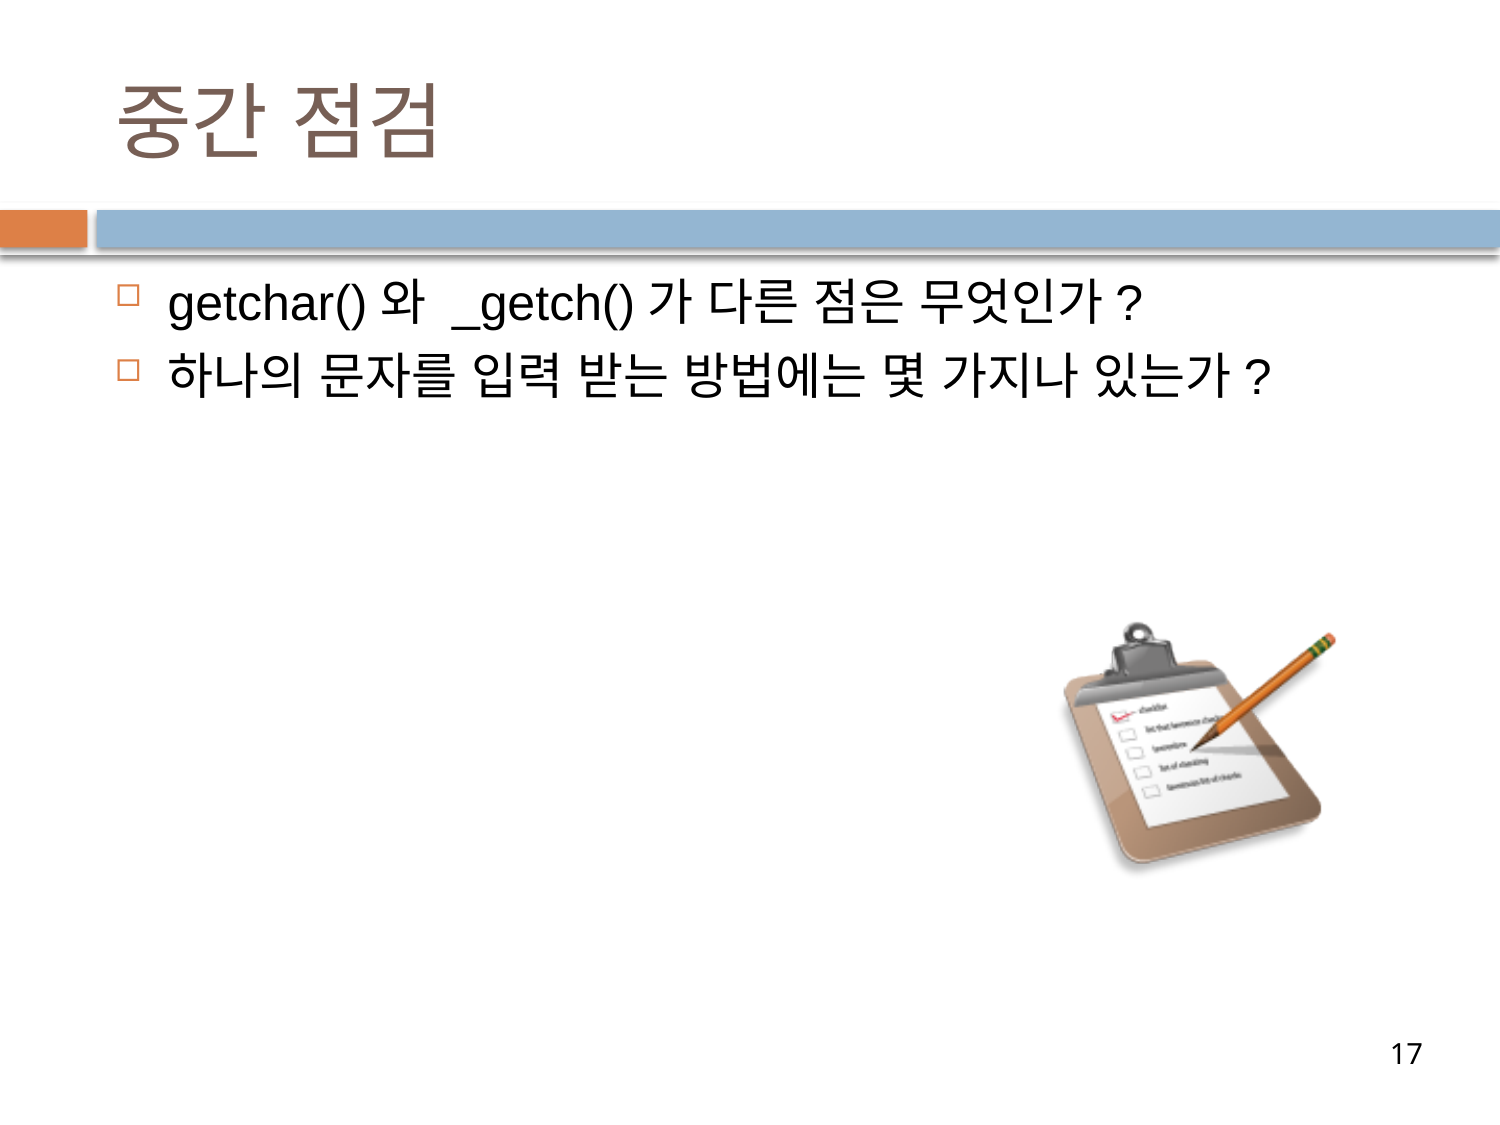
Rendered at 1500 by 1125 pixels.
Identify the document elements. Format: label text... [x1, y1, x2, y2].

slide_number 17 [1021, 1024, 1438, 1085]
title 중간 점검 [100, 37, 1438, 200]
list getchar()와 _getch()가 다른 점은 무엇인가? 하나의 문자를 입력 받는 방법에는 몇 가지나 있는가? [100, 262, 1438, 498]
list getchar()와 _getch()가 다른 점은 무엇인가? 하나의 문자를 입력 받는 방법에는 몇 가지나 있는가? [100, 499, 1438, 1000]
picture [1048, 588, 1349, 890]
